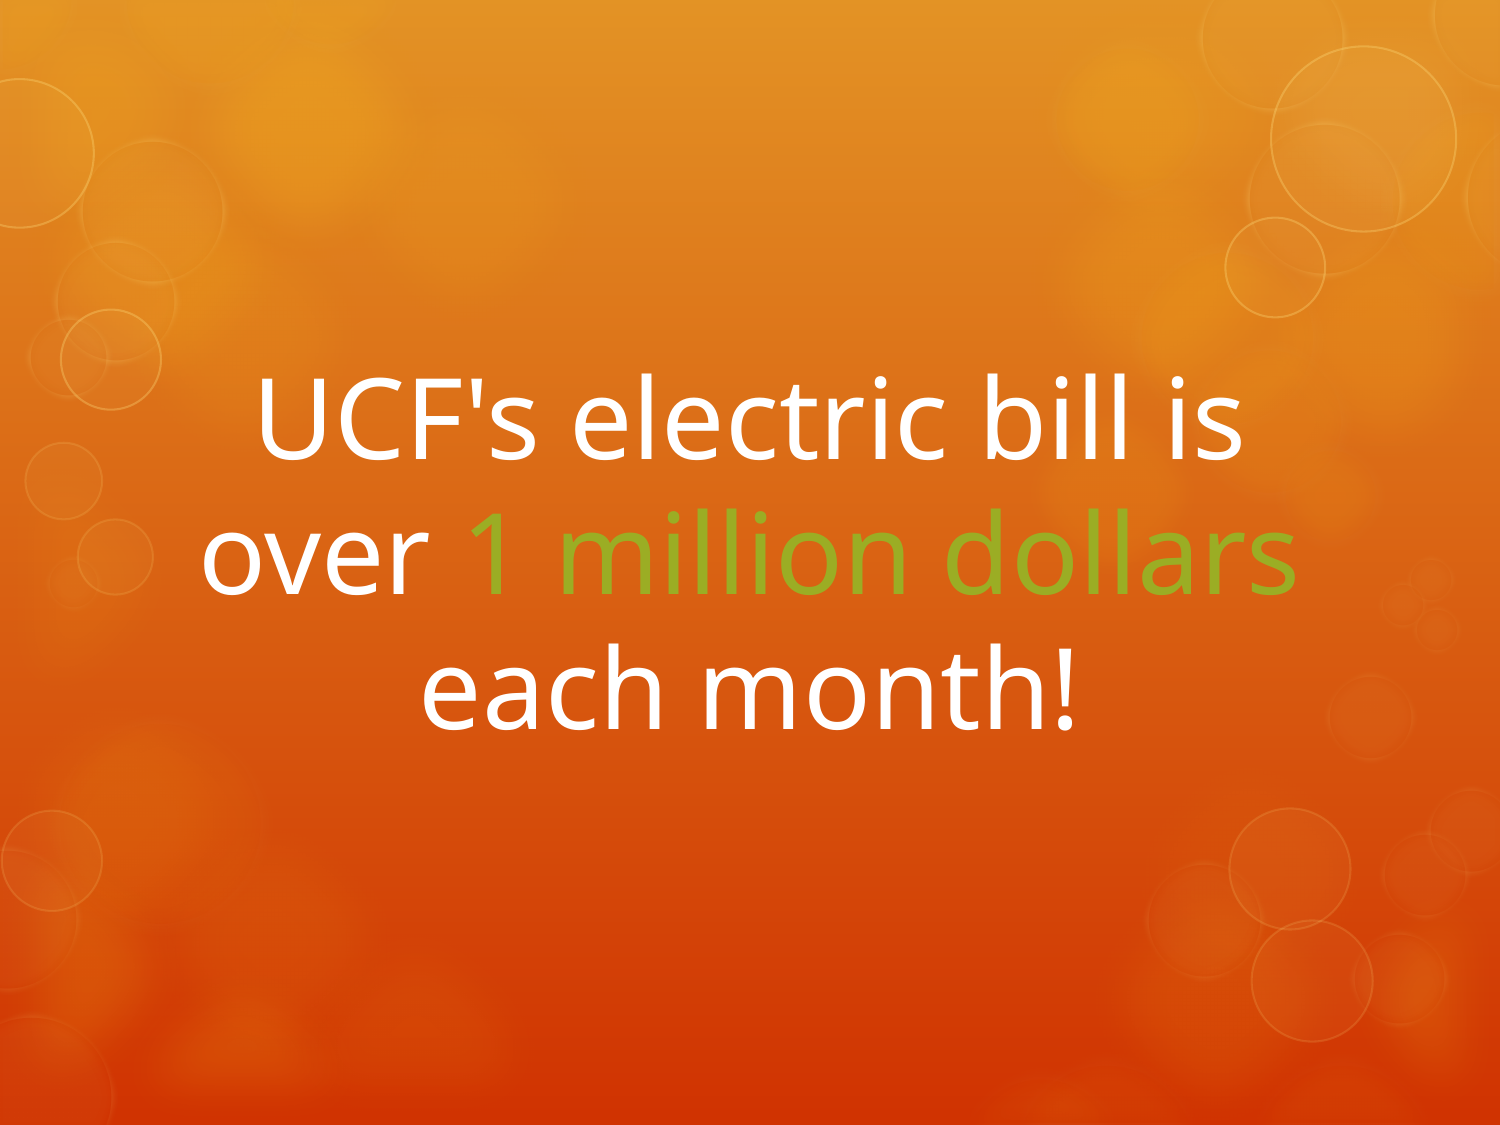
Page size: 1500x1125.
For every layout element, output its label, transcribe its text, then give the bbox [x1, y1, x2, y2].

list UCF's electric bill is over 1 million dollars each month! [165, 212, 1335, 887]
